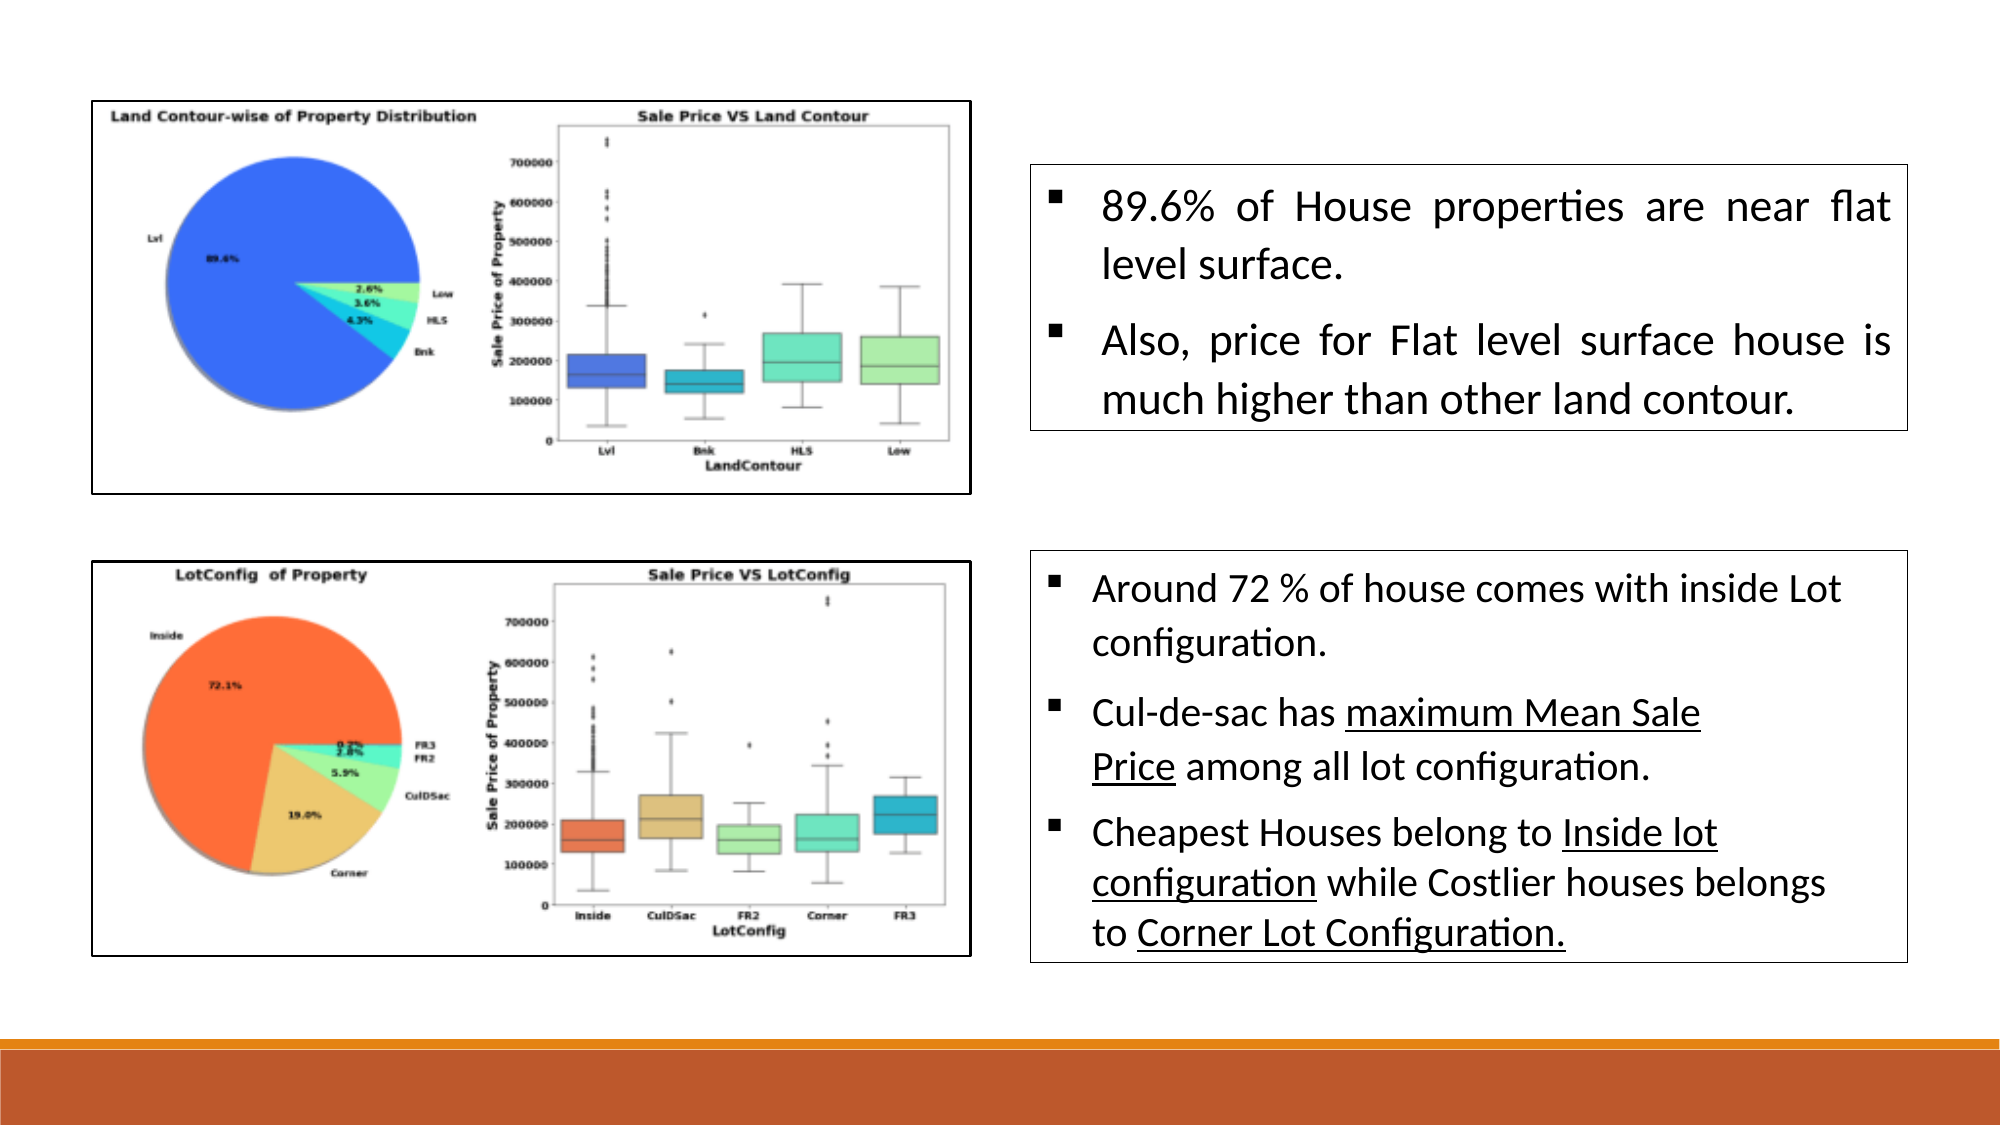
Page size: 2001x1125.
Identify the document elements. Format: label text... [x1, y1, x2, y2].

picture [92, 561, 970, 956]
picture [92, 101, 970, 494]
text_box 89.6% of House properties are near flat level surface. Also, price for Flat level surface house is much higher than other land contour. [1030, 164, 1908, 431]
text_box Around 72 % of house comes with inside Lot configuration. Cul-de-sac has maximum Mean Sale Price among all lot configuration. Cheapest Houses belong to Inside lot configuration while Costlier houses belongs to Corner Lot Configuration. [1030, 550, 1908, 963]
